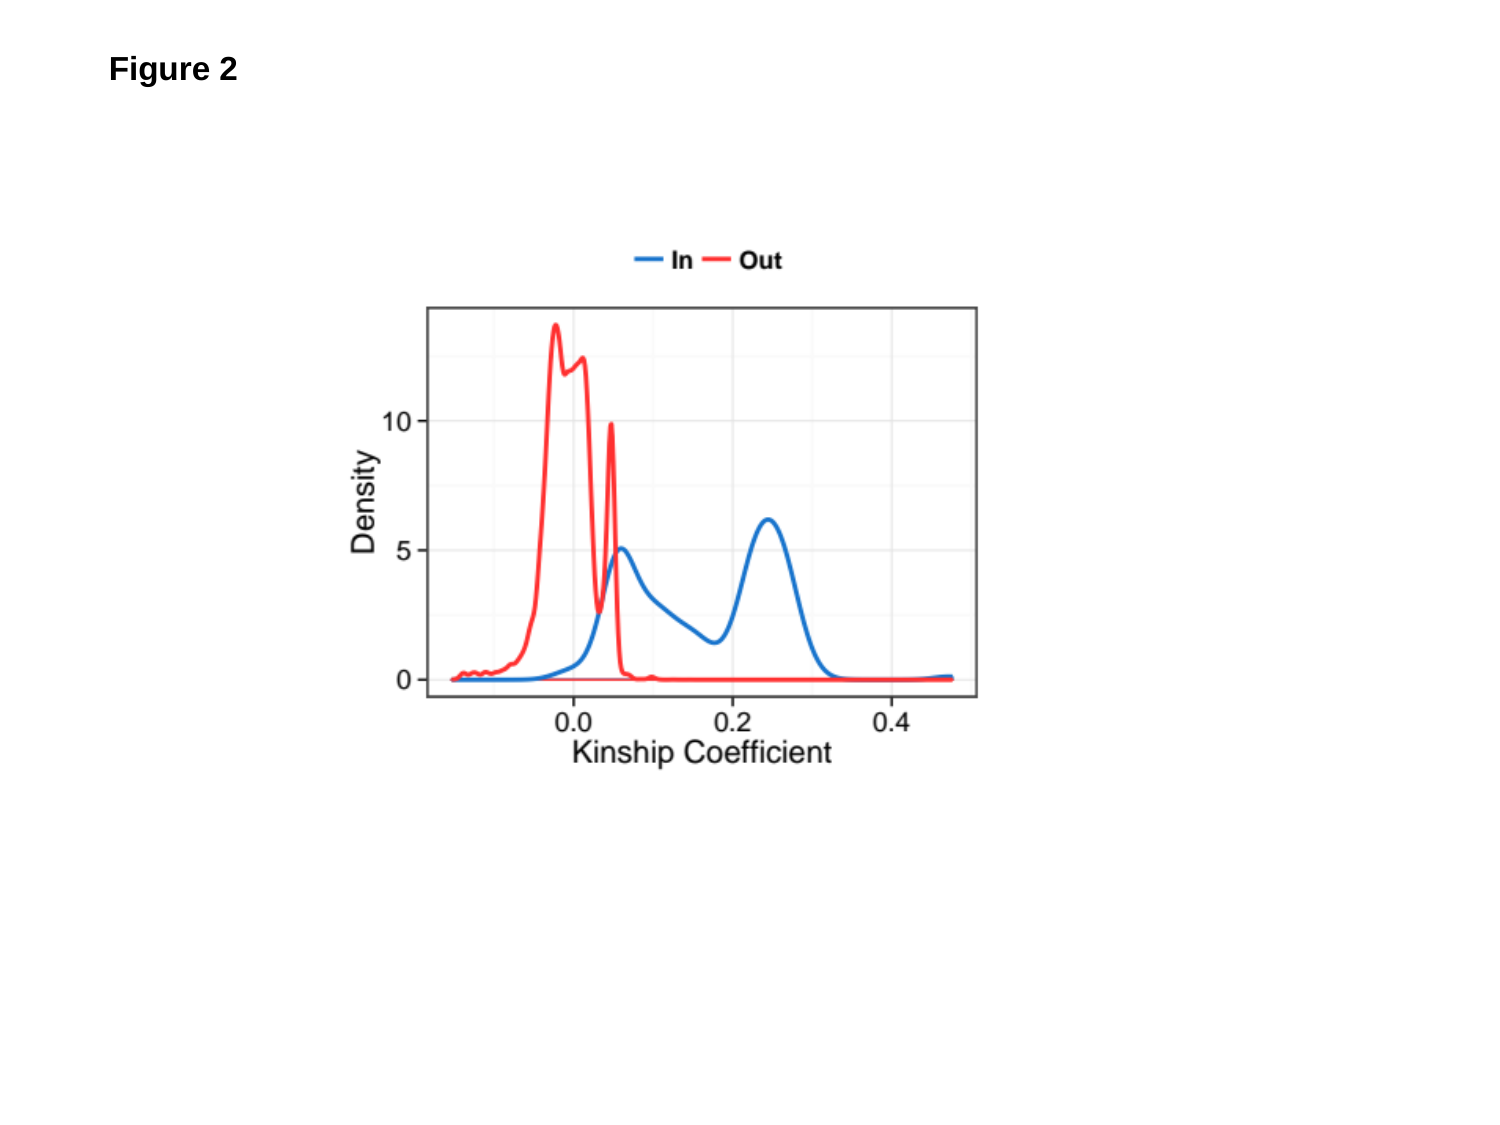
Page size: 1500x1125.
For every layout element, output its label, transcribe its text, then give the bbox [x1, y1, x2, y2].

text_box Figure 2 [94, 39, 254, 95]
picture [328, 181, 1005, 783]
